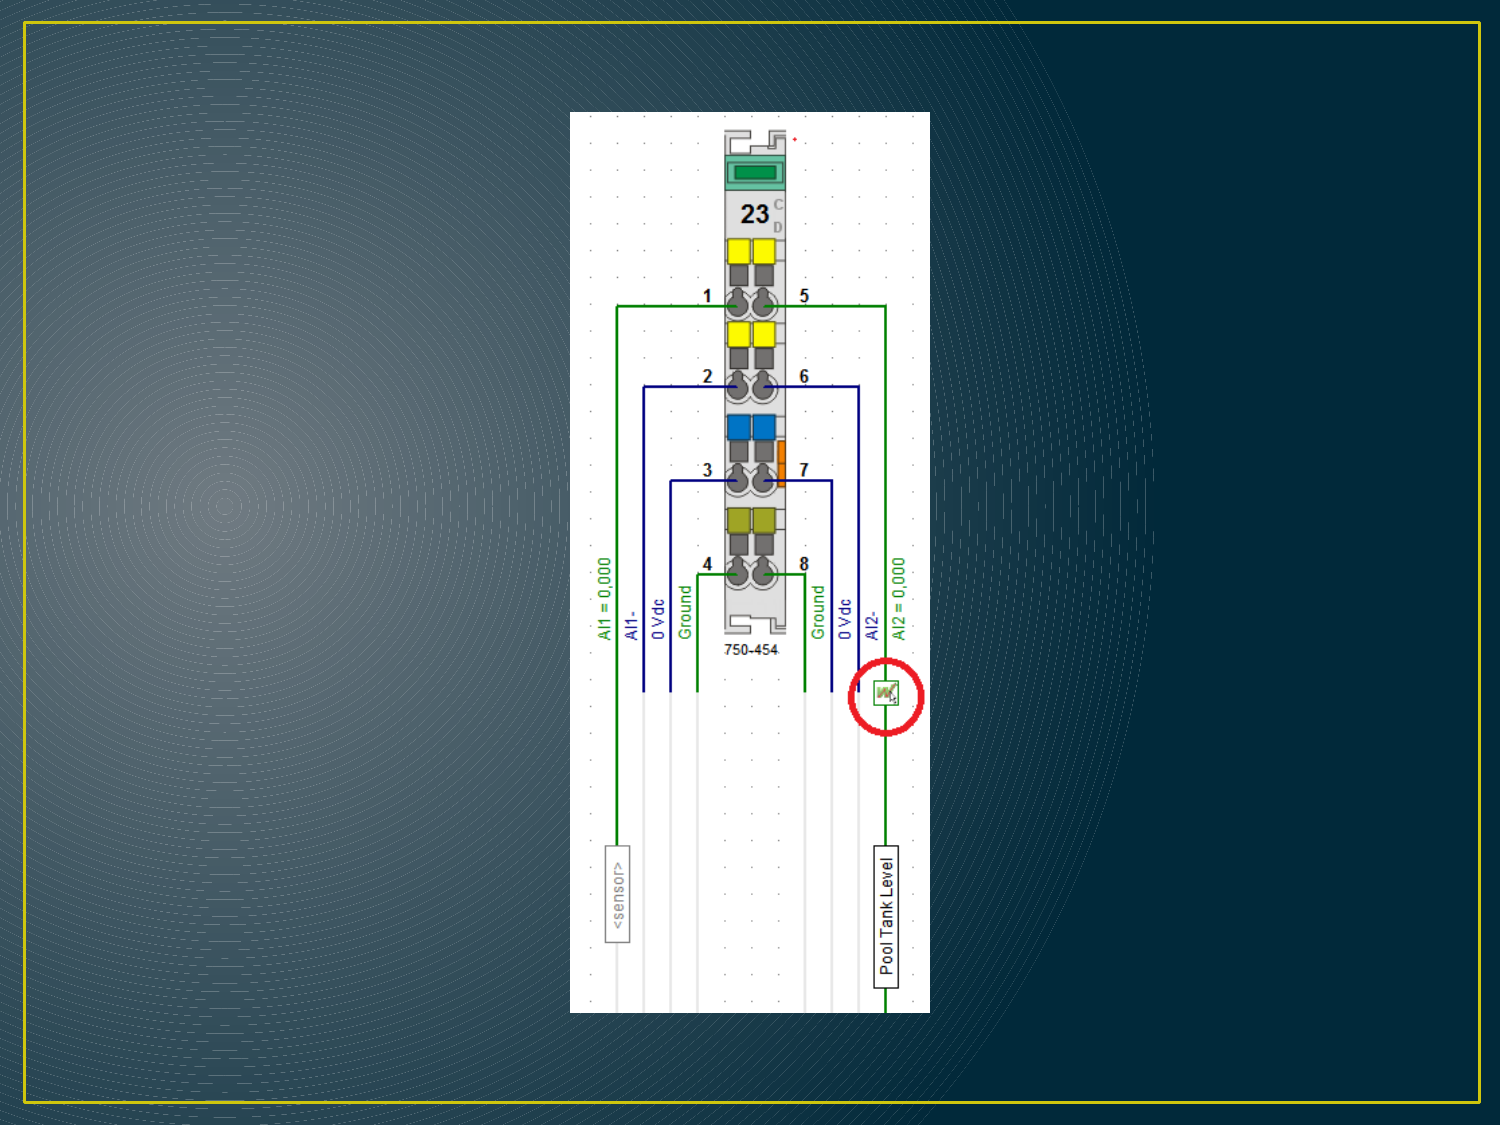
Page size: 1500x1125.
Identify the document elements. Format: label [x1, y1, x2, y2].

picture [570, 112, 930, 1013]
